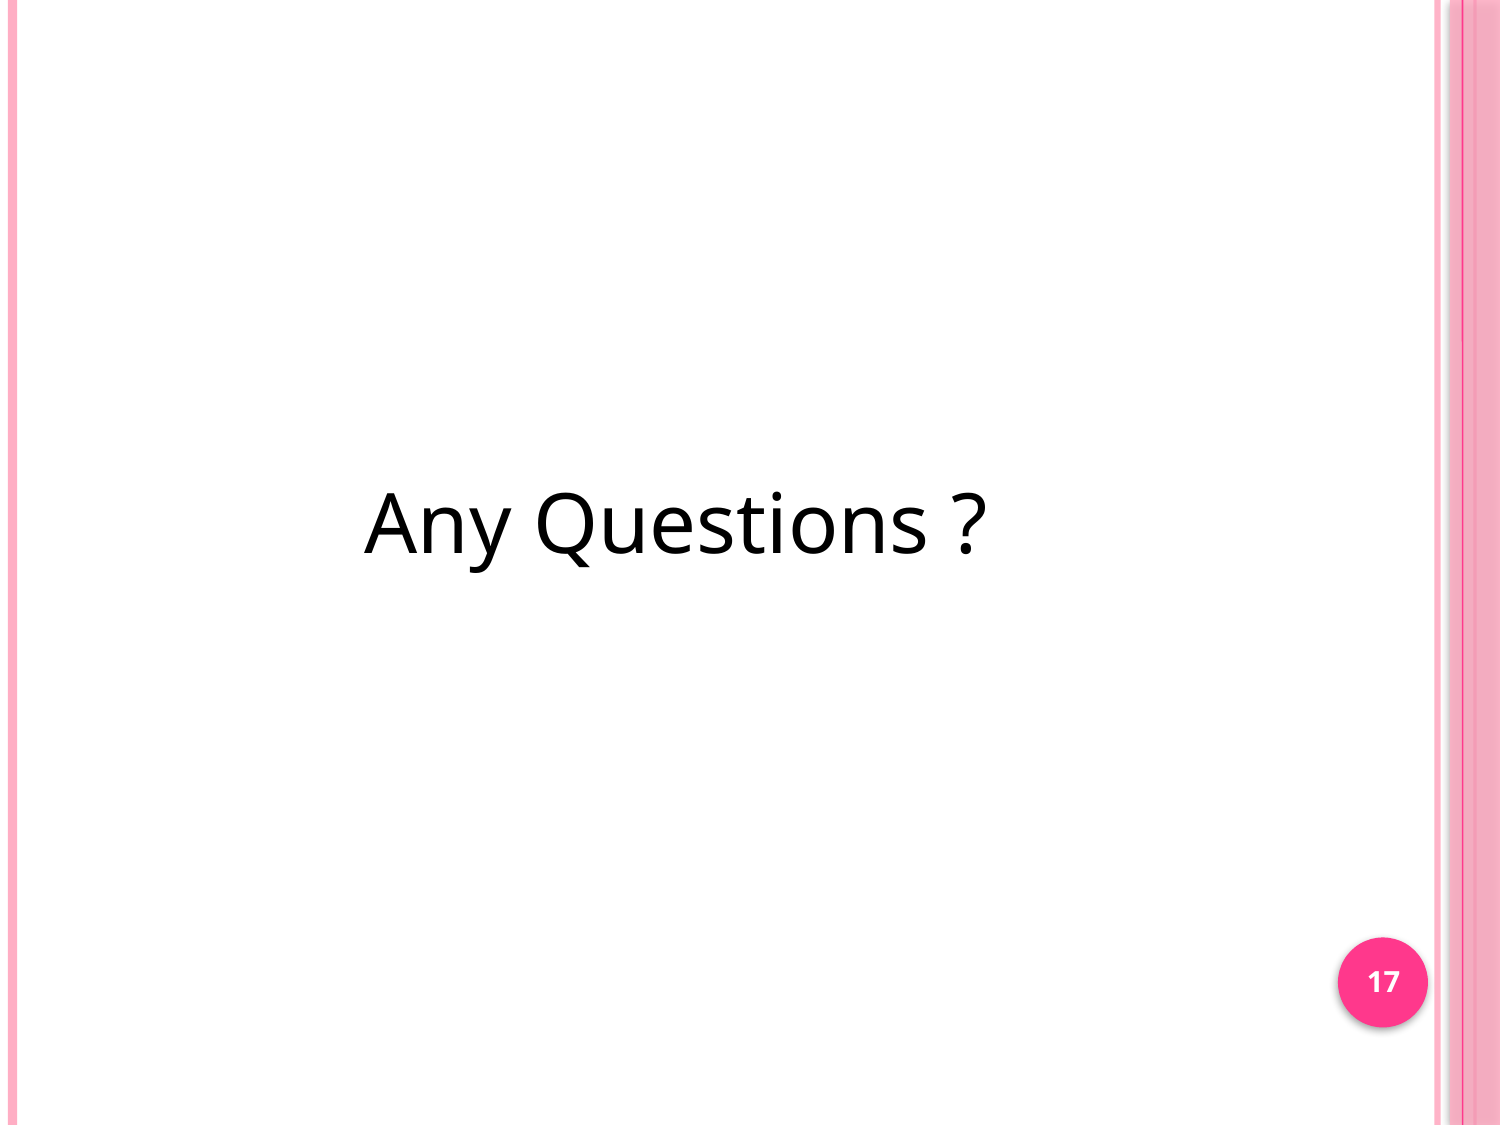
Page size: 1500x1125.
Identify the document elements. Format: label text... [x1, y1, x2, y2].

slide_number 17 [1333, 940, 1434, 1027]
list Any Questions ? [350, 462, 1300, 1062]
